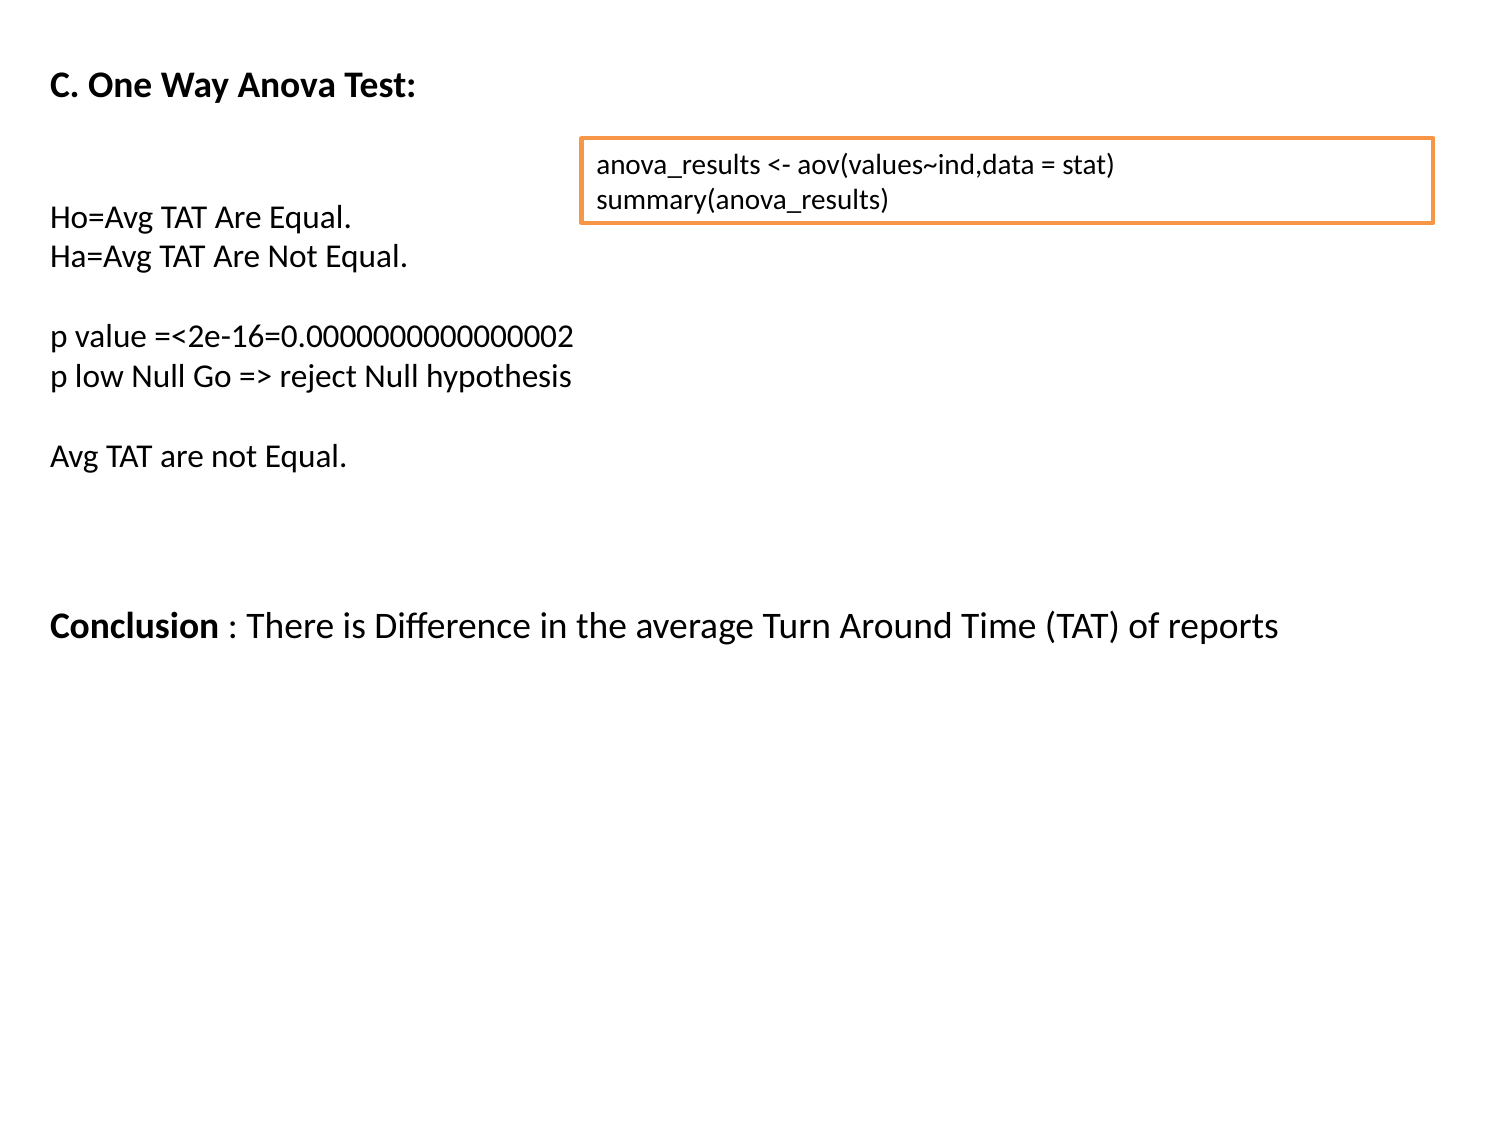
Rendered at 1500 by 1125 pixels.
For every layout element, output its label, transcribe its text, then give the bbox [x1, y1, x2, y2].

text_box C. One Way Anova Test: Ho=Avg TAT Are Equal. Ha=Avg TAT Are Not Equal. p value =<2e-16=0.0000000000000002 p low Null Go => reject Null hypothesis Avg TAT are not Equal. Conclusion : There is Difference in the average Turn Around Time (TAT) of reports [35, 52, 1452, 854]
text_box anova_results <- aov(values~ind,data = stat) summary(anova_results) [579, 136, 1435, 225]
